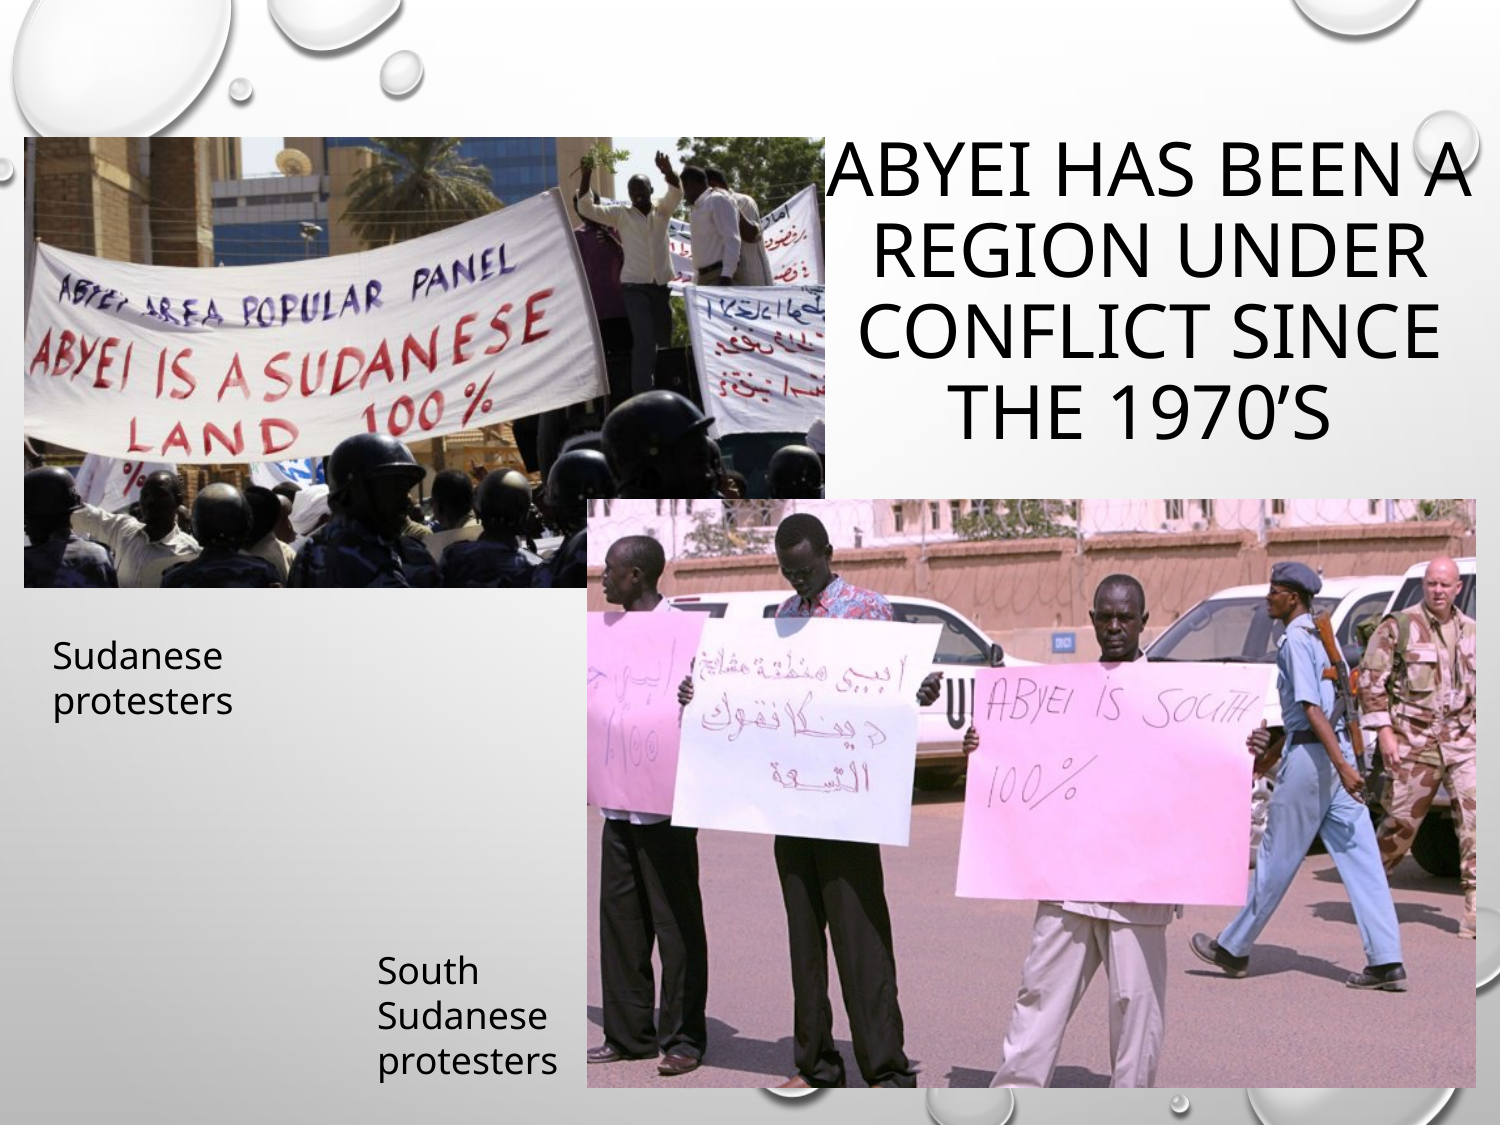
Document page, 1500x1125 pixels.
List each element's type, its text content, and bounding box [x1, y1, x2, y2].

title Abyei has been a region under conflict since the 1970’s [800, 112, 1500, 475]
text_box Sudanese protesters [37, 624, 313, 730]
picture [0, 0, 1500, 1125]
text_box South Sudanese protesters [362, 939, 582, 1090]
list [24, 137, 826, 588]
